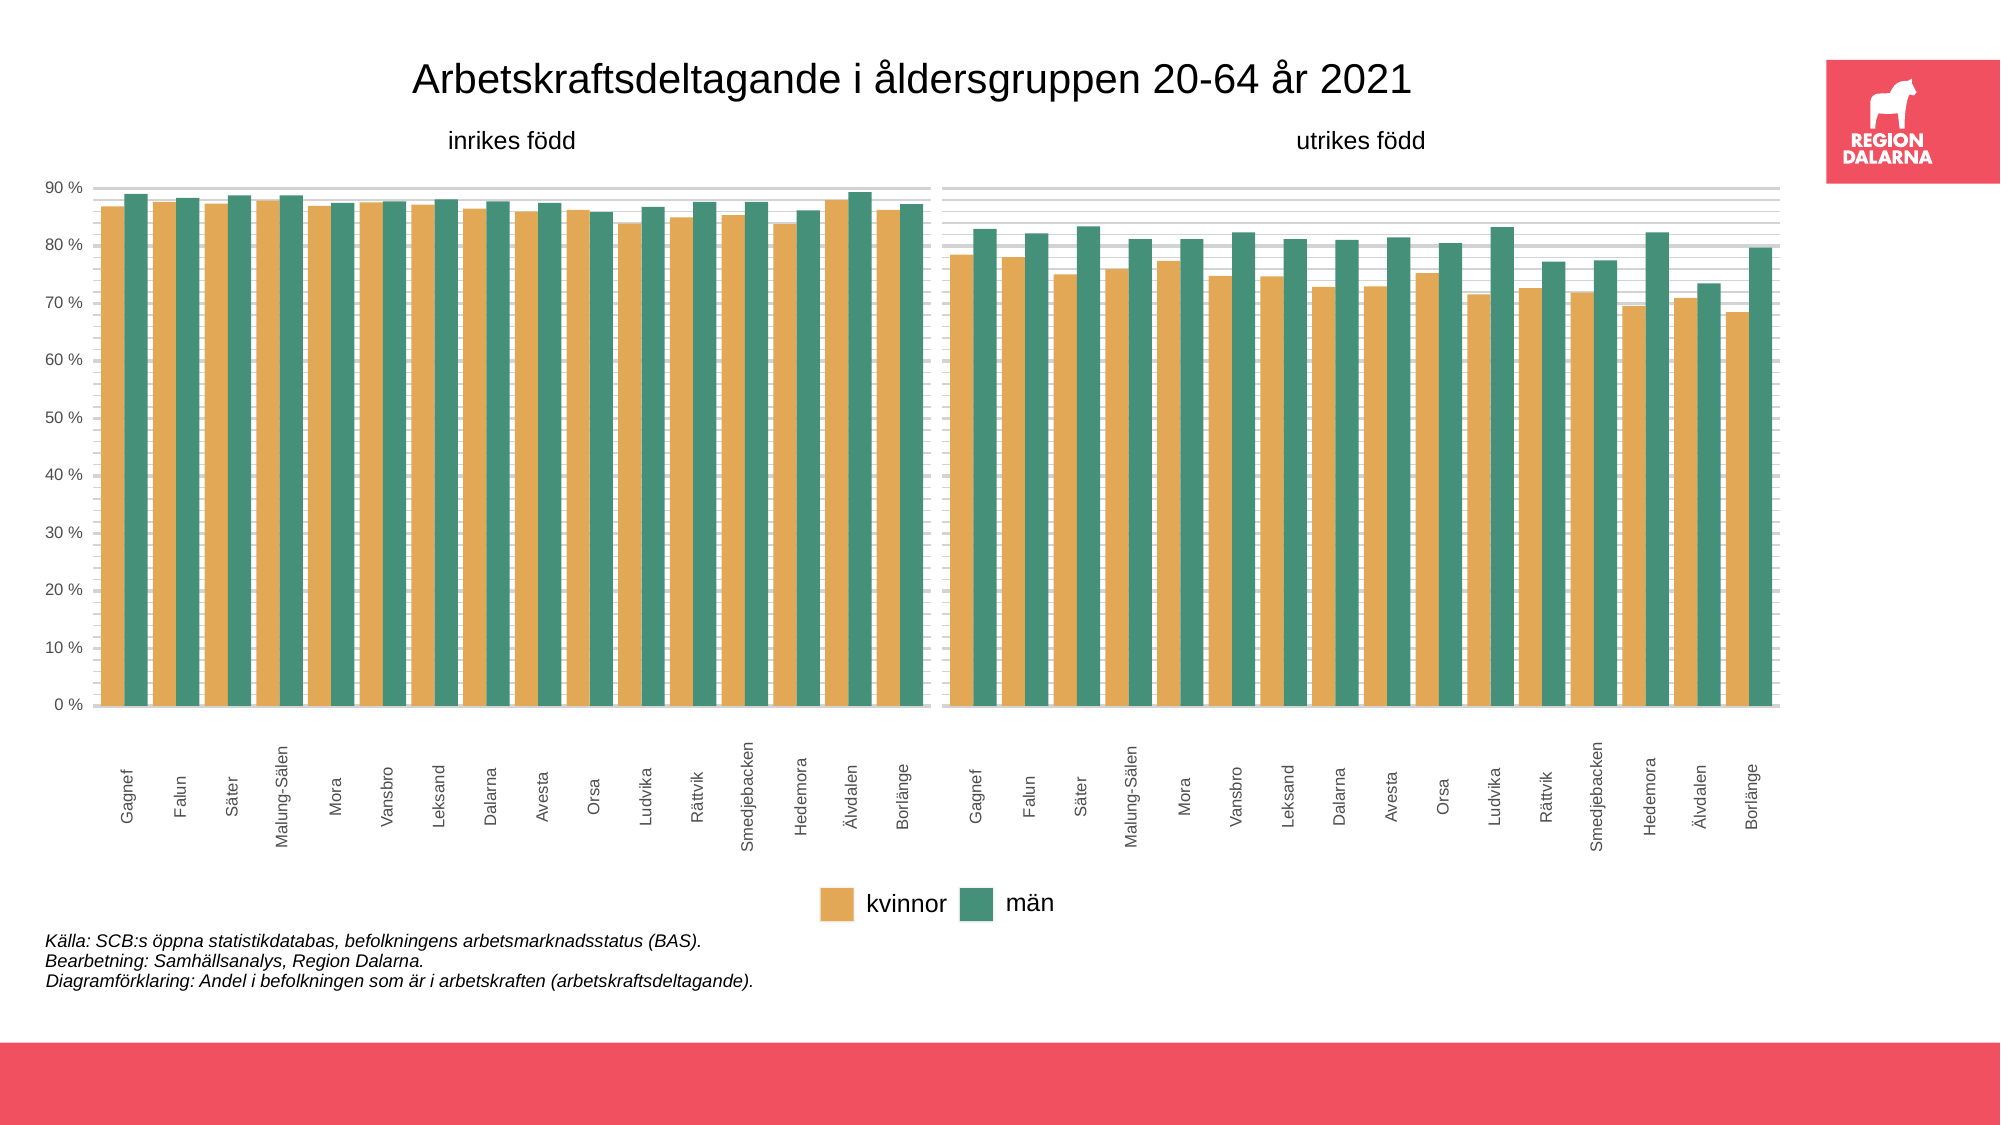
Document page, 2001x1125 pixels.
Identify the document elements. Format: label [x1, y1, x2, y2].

text_box [33, 59, 1792, 1002]
